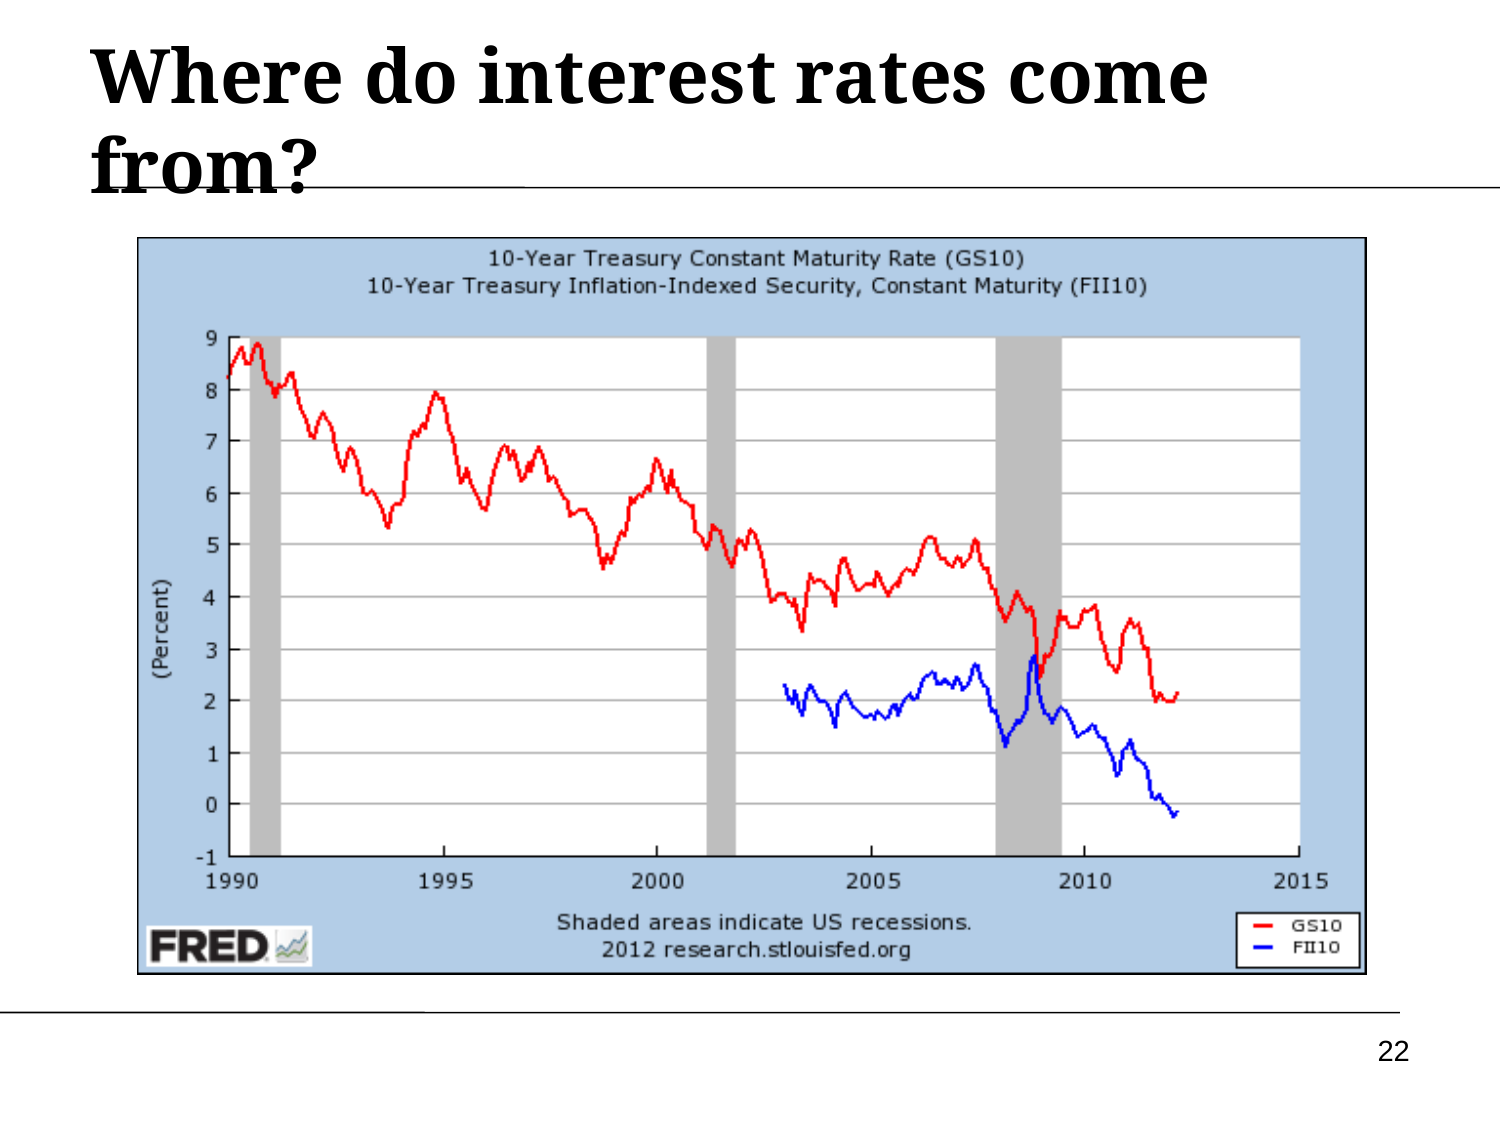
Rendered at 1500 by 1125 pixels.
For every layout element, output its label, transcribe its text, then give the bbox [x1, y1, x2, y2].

picture [137, 237, 1367, 976]
title Where do interest rates come from? [75, 50, 1425, 188]
slide_number 22 [1074, 1024, 1426, 1103]
